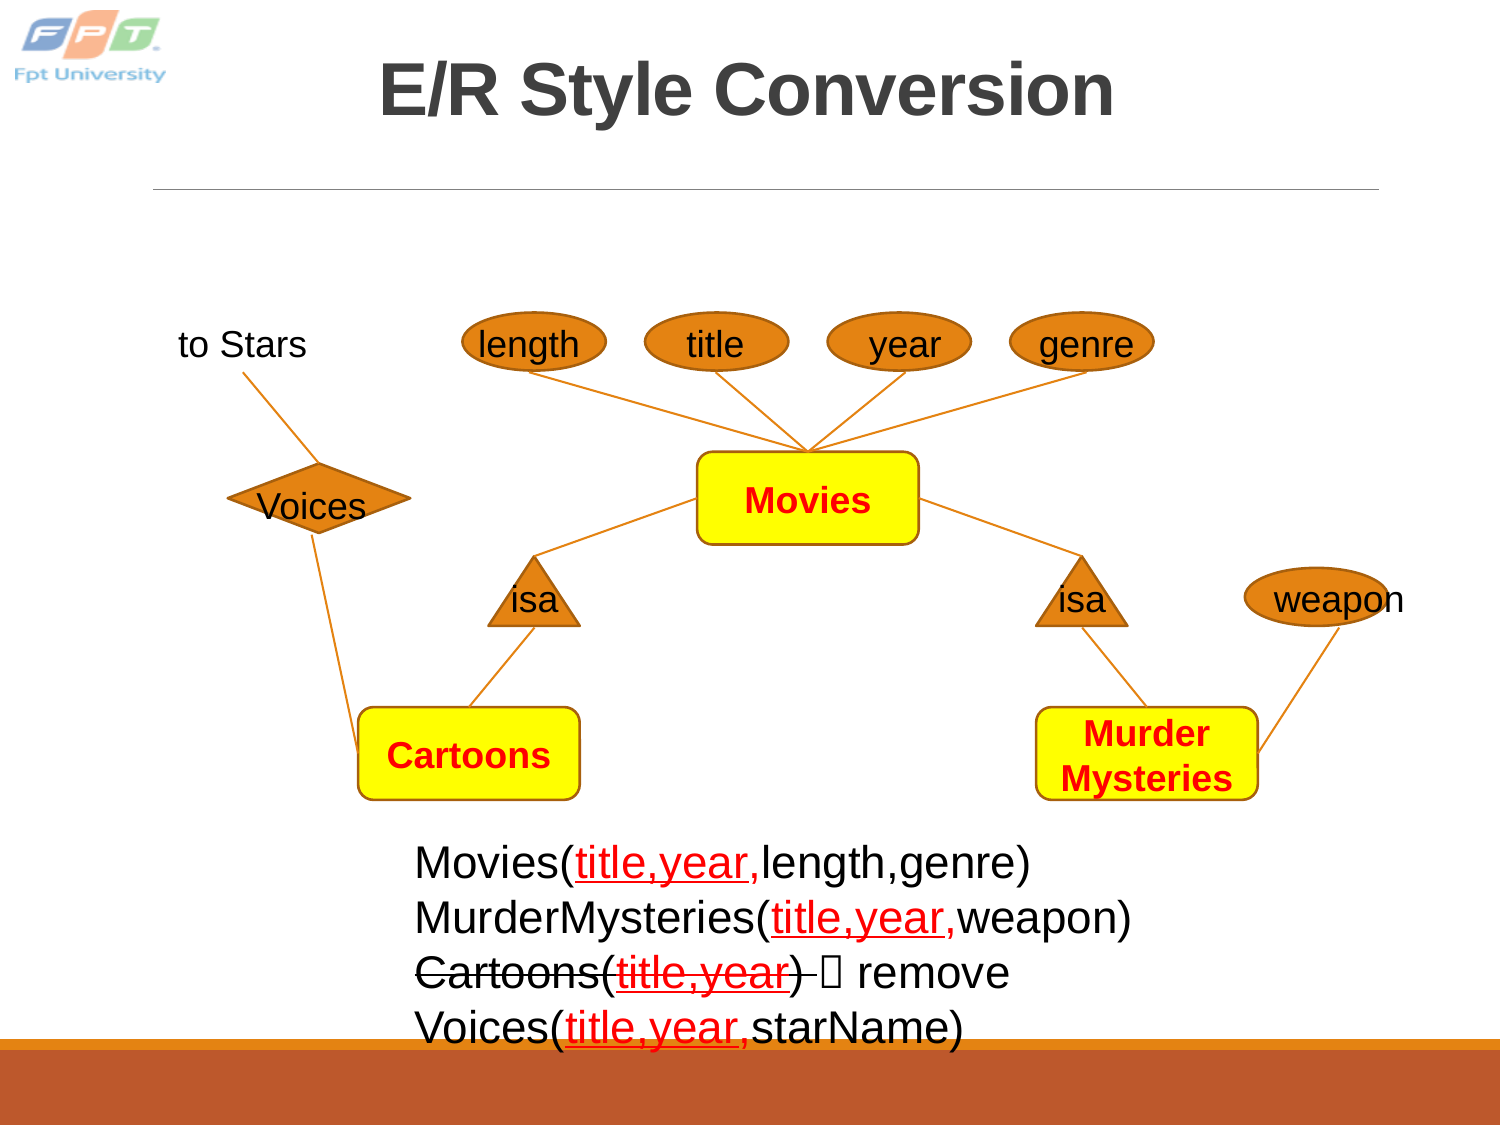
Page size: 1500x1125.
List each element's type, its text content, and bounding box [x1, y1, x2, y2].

text_box Movies(title,year,length,genre) MurderMysteries(title,year,weapon) Cartoons(title,year)  remove Voices(title,year,starName) [324, 824, 1225, 1060]
text_box Professor [15, 10, 166, 83]
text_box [161, 311, 1422, 801]
title E/R Style Conversion [96, 47, 1399, 185]
